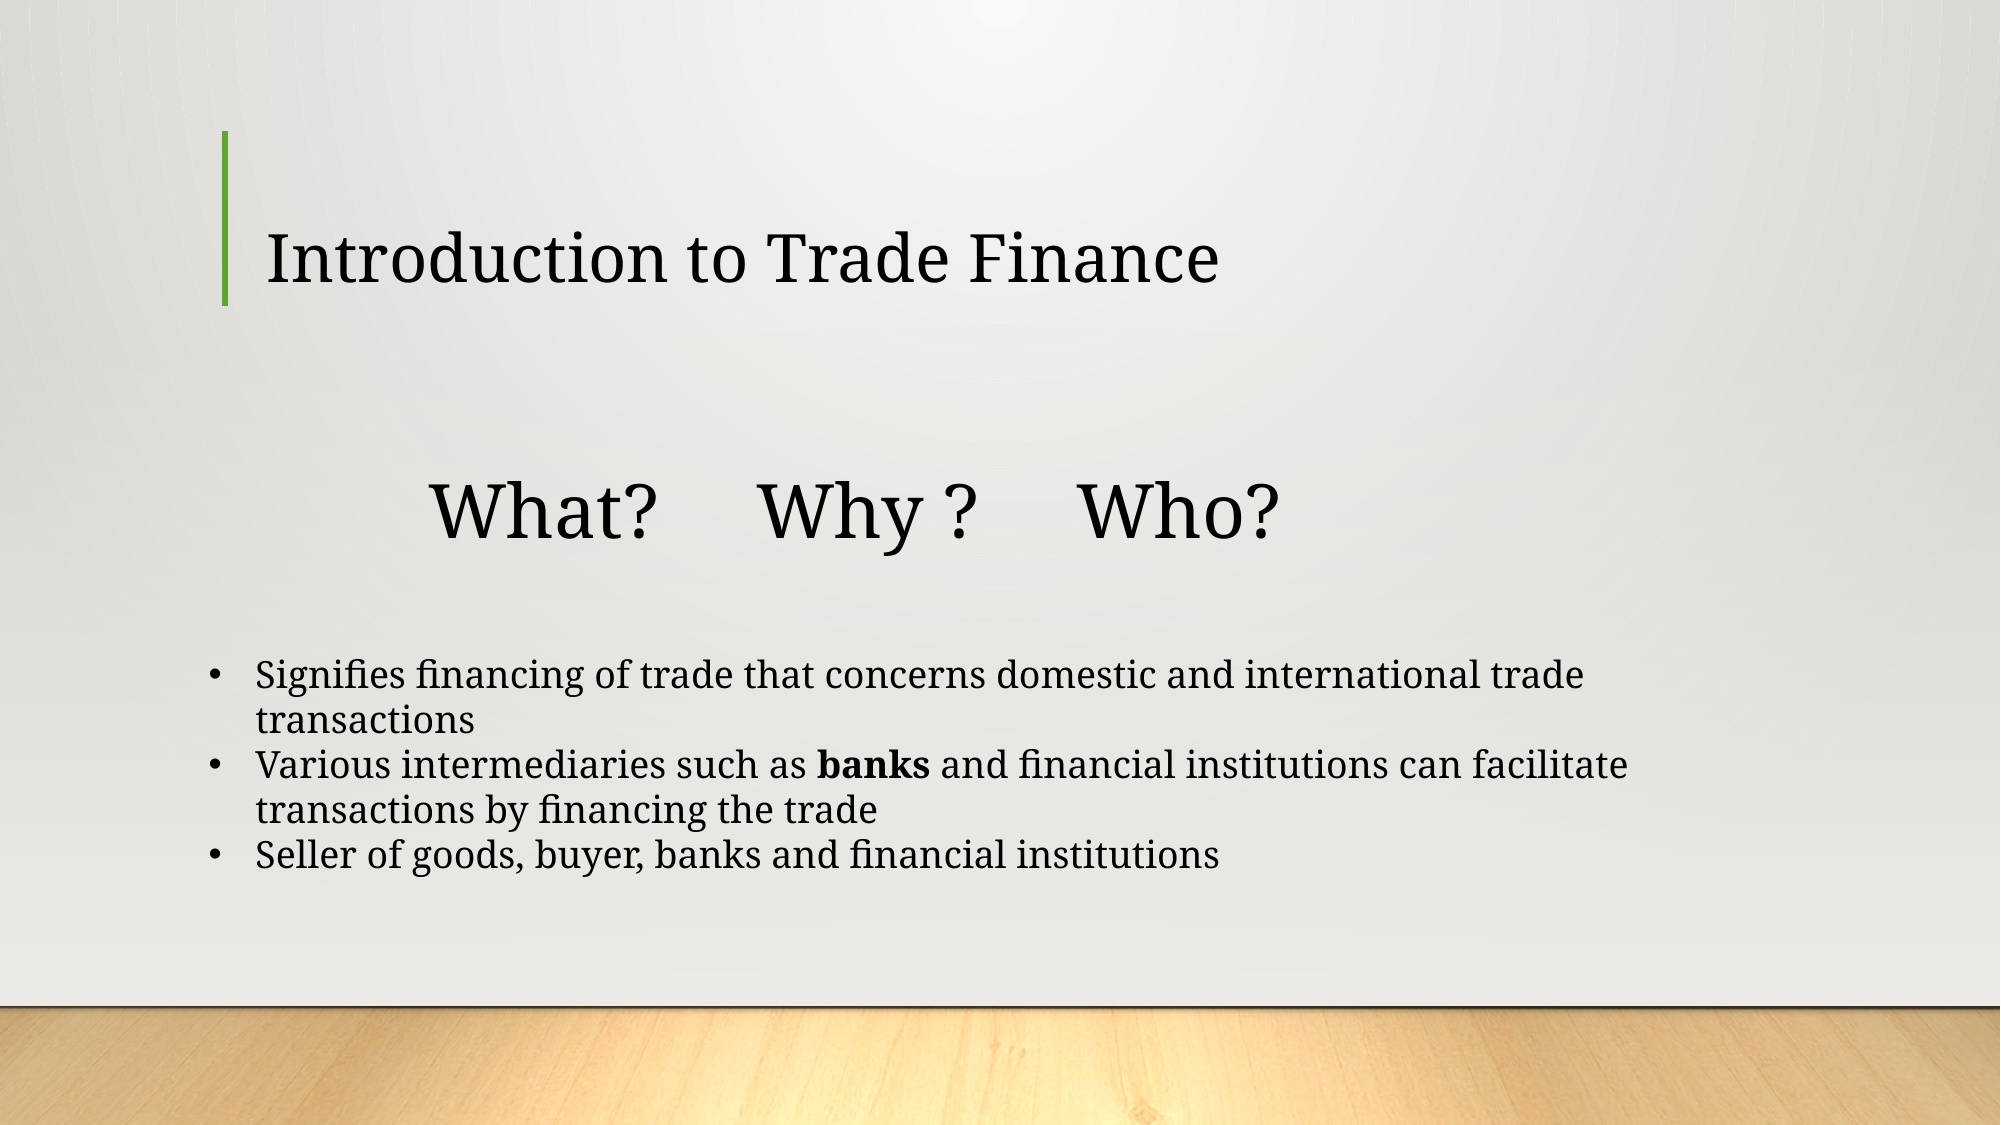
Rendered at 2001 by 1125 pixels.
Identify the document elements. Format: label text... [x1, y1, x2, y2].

text_box What? Why ? Who? [413, 456, 1298, 562]
title Introduction to Trade Finance [251, 131, 1814, 305]
picture [0, 1006, 2000, 1125]
text_box Signifies financing of trade that concerns domestic and international trade transactions Various intermediaries such as banks and financial institutions can facilitate transactions by financing the trade Seller of goods, buyer, banks and financial institutions [193, 643, 1719, 884]
